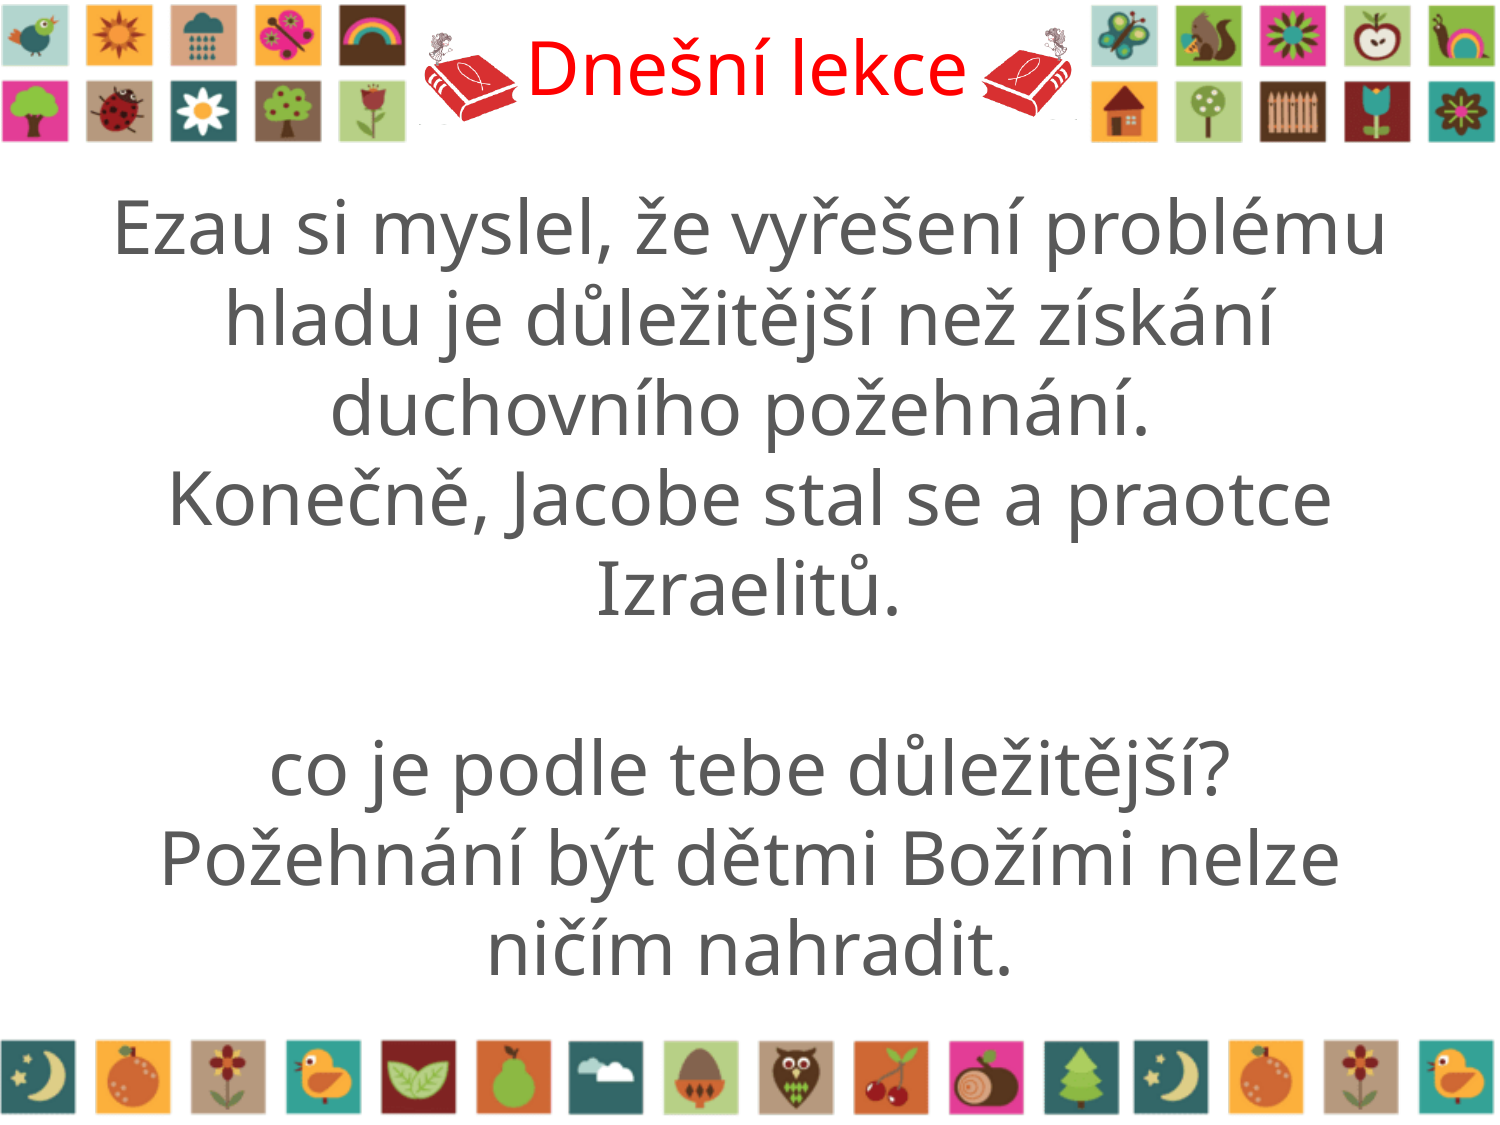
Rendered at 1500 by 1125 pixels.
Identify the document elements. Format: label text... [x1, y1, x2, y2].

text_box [0, 1028, 1500, 1118]
picture [950, 3, 1500, 150]
text_box Ezau si myslel, že vyřešení problému hladu je důležitější než získání duchovního požehnání. Konečně, Jacobe stal se a praotce Izraelitů. co je podle tebe důležitější? Požehnání být dětmi Božími nelze ničím nahradit. [76, 172, 1424, 998]
picture [0, 3, 550, 150]
text_box Dnešní lekce [425, 13, 948, 119]
